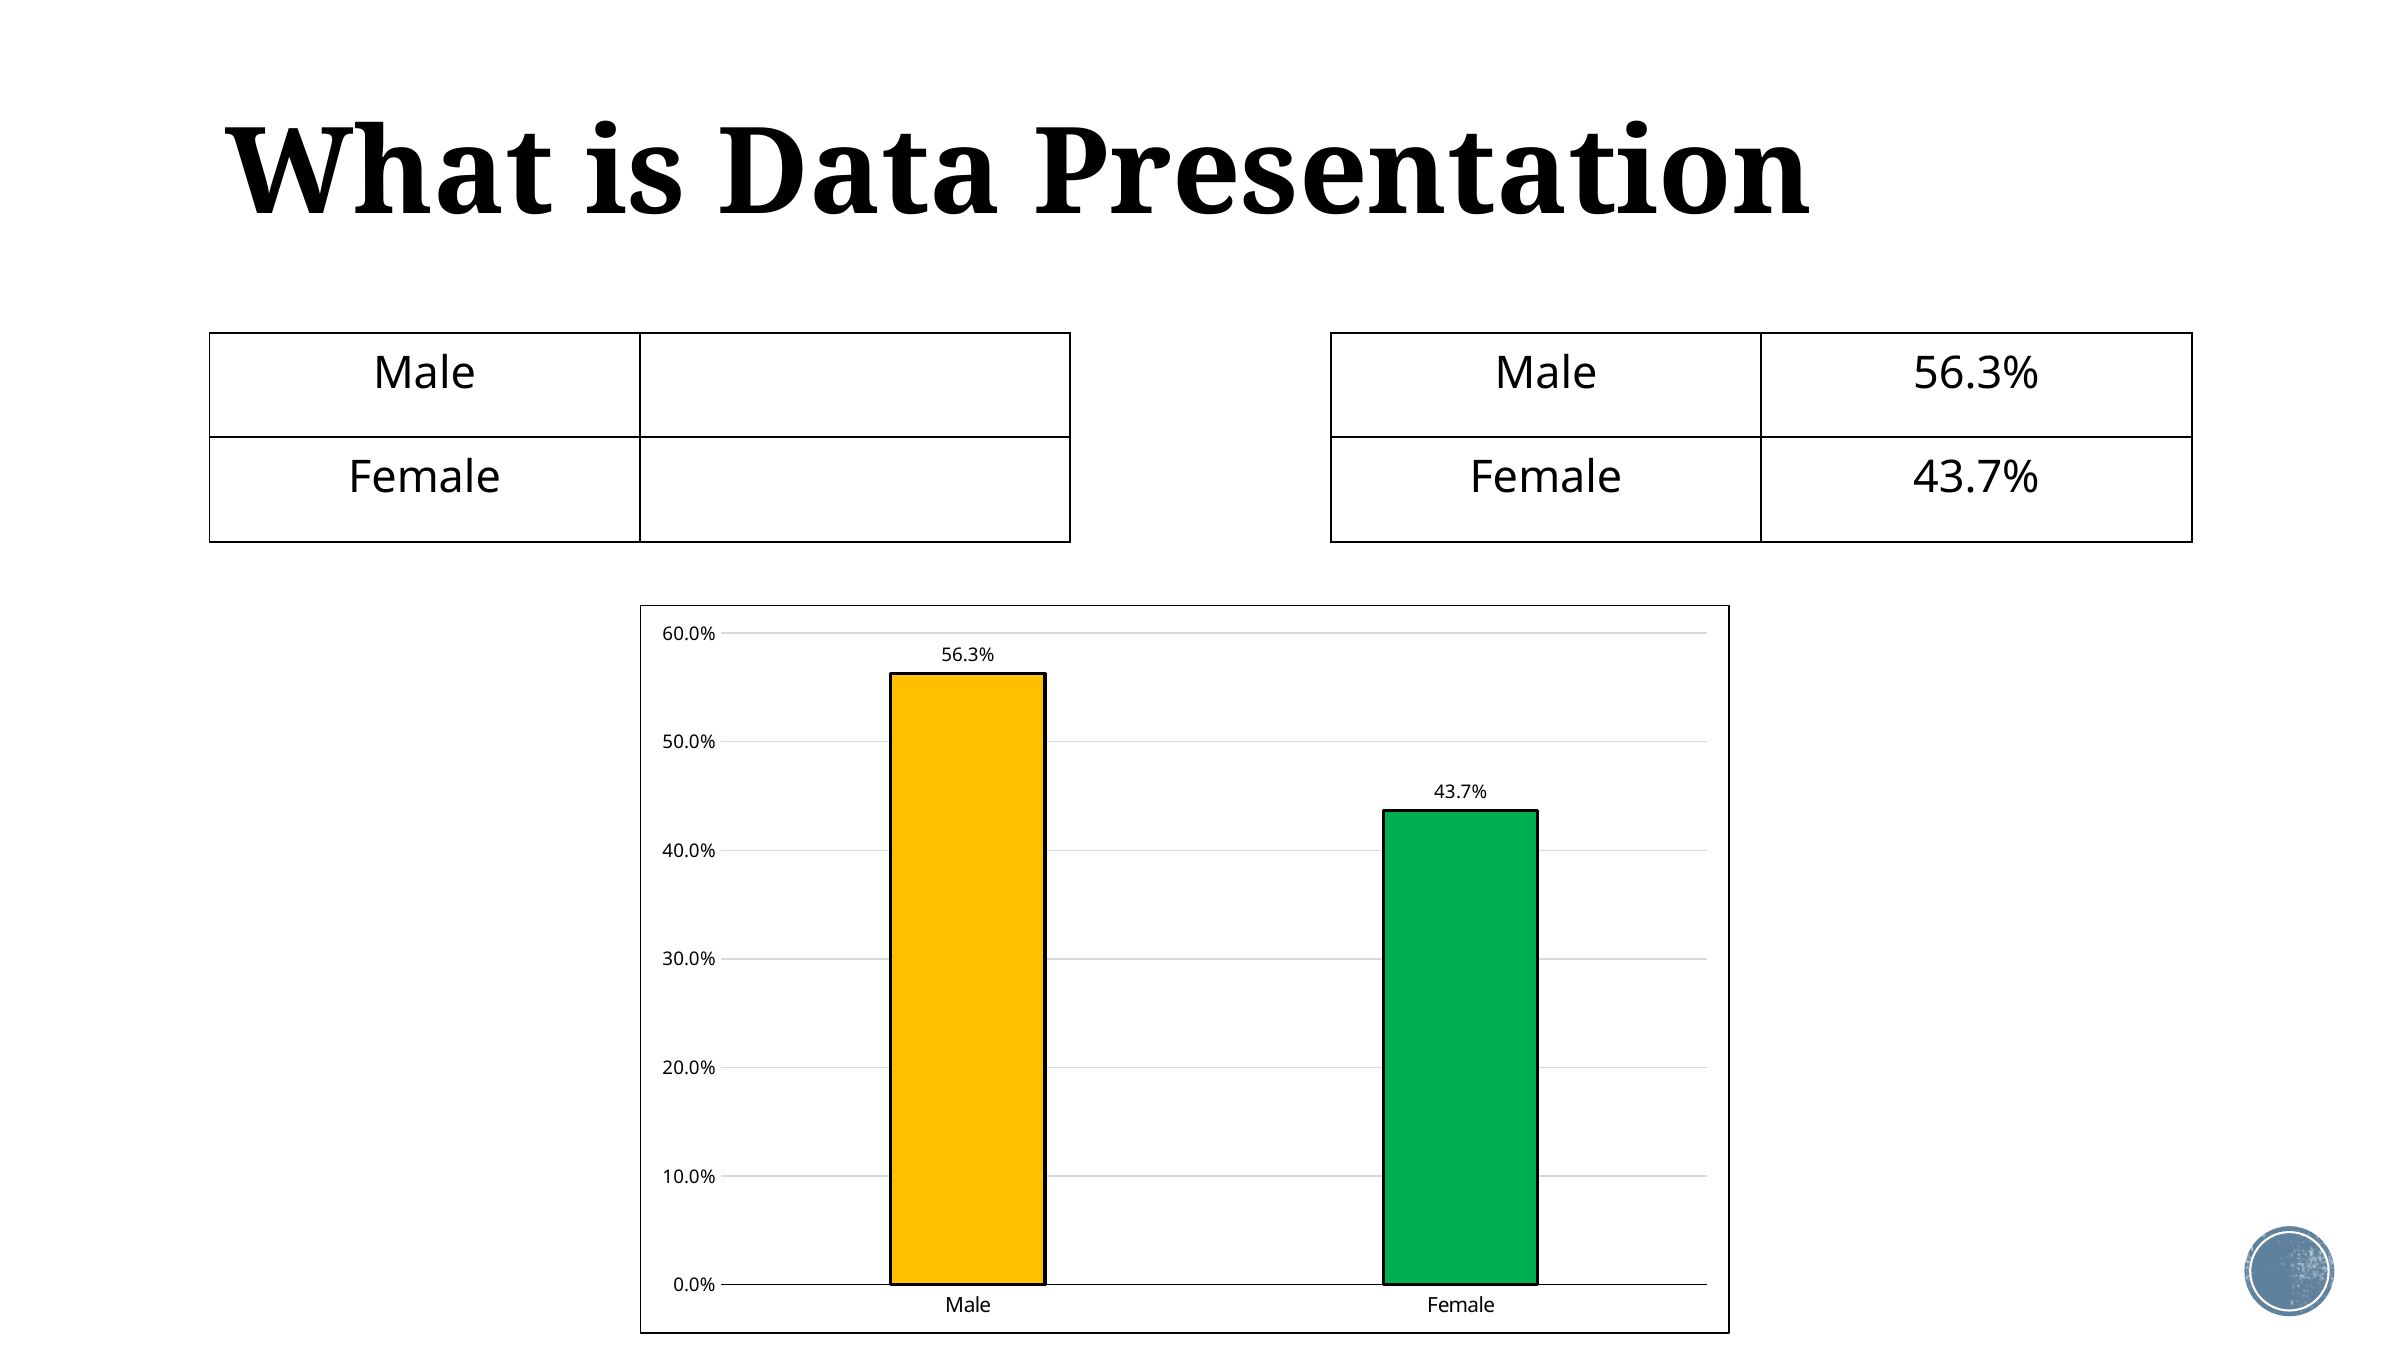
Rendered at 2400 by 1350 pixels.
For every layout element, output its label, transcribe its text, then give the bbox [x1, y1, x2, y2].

table_cell 43.7% [1762, 438, 2191, 541]
table_header [641, 334, 1069, 436]
table_header Male [210, 334, 639, 436]
chart [640, 605, 1729, 1334]
title What is Data Presentation [210, 16, 2191, 333]
table_header 56.3% [1762, 334, 2191, 436]
table_cell Female [1332, 438, 1760, 541]
table_cell [641, 438, 1069, 541]
table_cell Female [210, 438, 639, 541]
table_header Male [1332, 334, 1760, 436]
